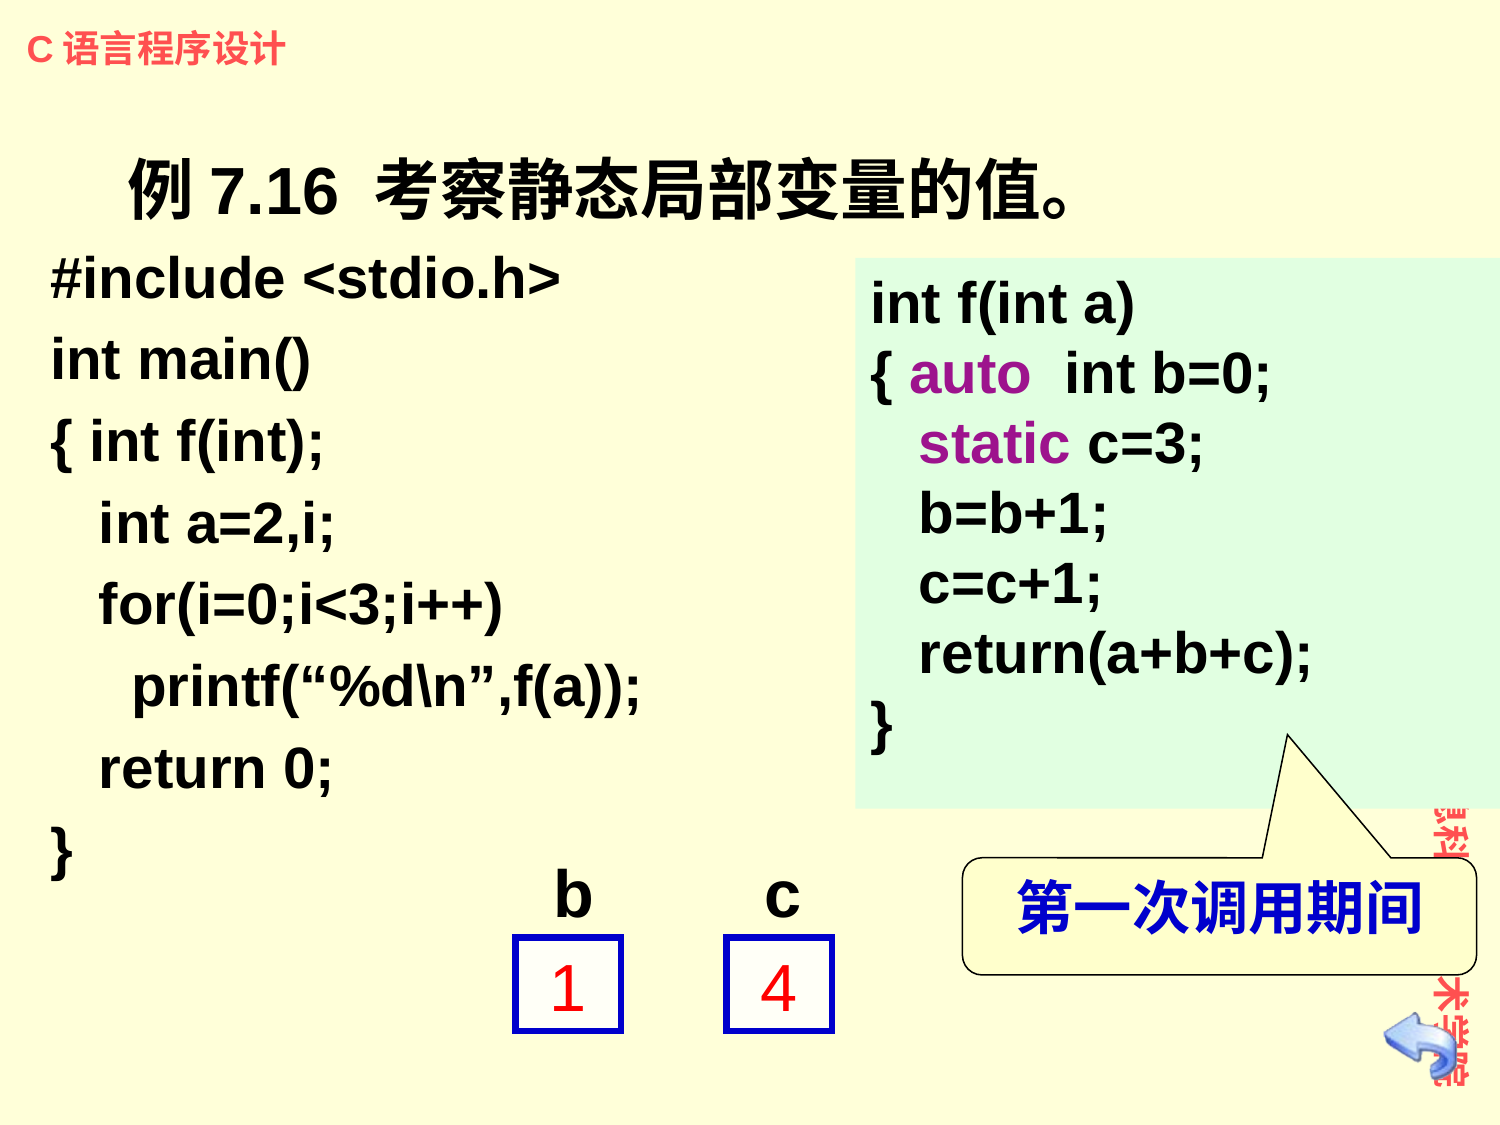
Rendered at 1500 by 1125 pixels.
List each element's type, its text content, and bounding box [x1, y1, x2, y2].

text_box 第一次调用期间 [962, 734, 1477, 975]
text_box 4 [726, 937, 832, 1032]
list 例7.16 考察静态局部变量的值。 #include <stdio.h> int main() { int f(int); int a=2,i; for(i=0;i<3;i++) printf(“%d\n”,f(a)); return 0; } [35, 140, 1184, 938]
text_box c [750, 843, 821, 937]
text_box b [539, 843, 610, 937]
text_box 1 [515, 937, 621, 1032]
picture [1382, 1007, 1461, 1086]
text_box int f(int a) { auto int b=0; static c=3; b=b+1; c=c+1; return(a+b+c); } [855, 257, 1500, 809]
